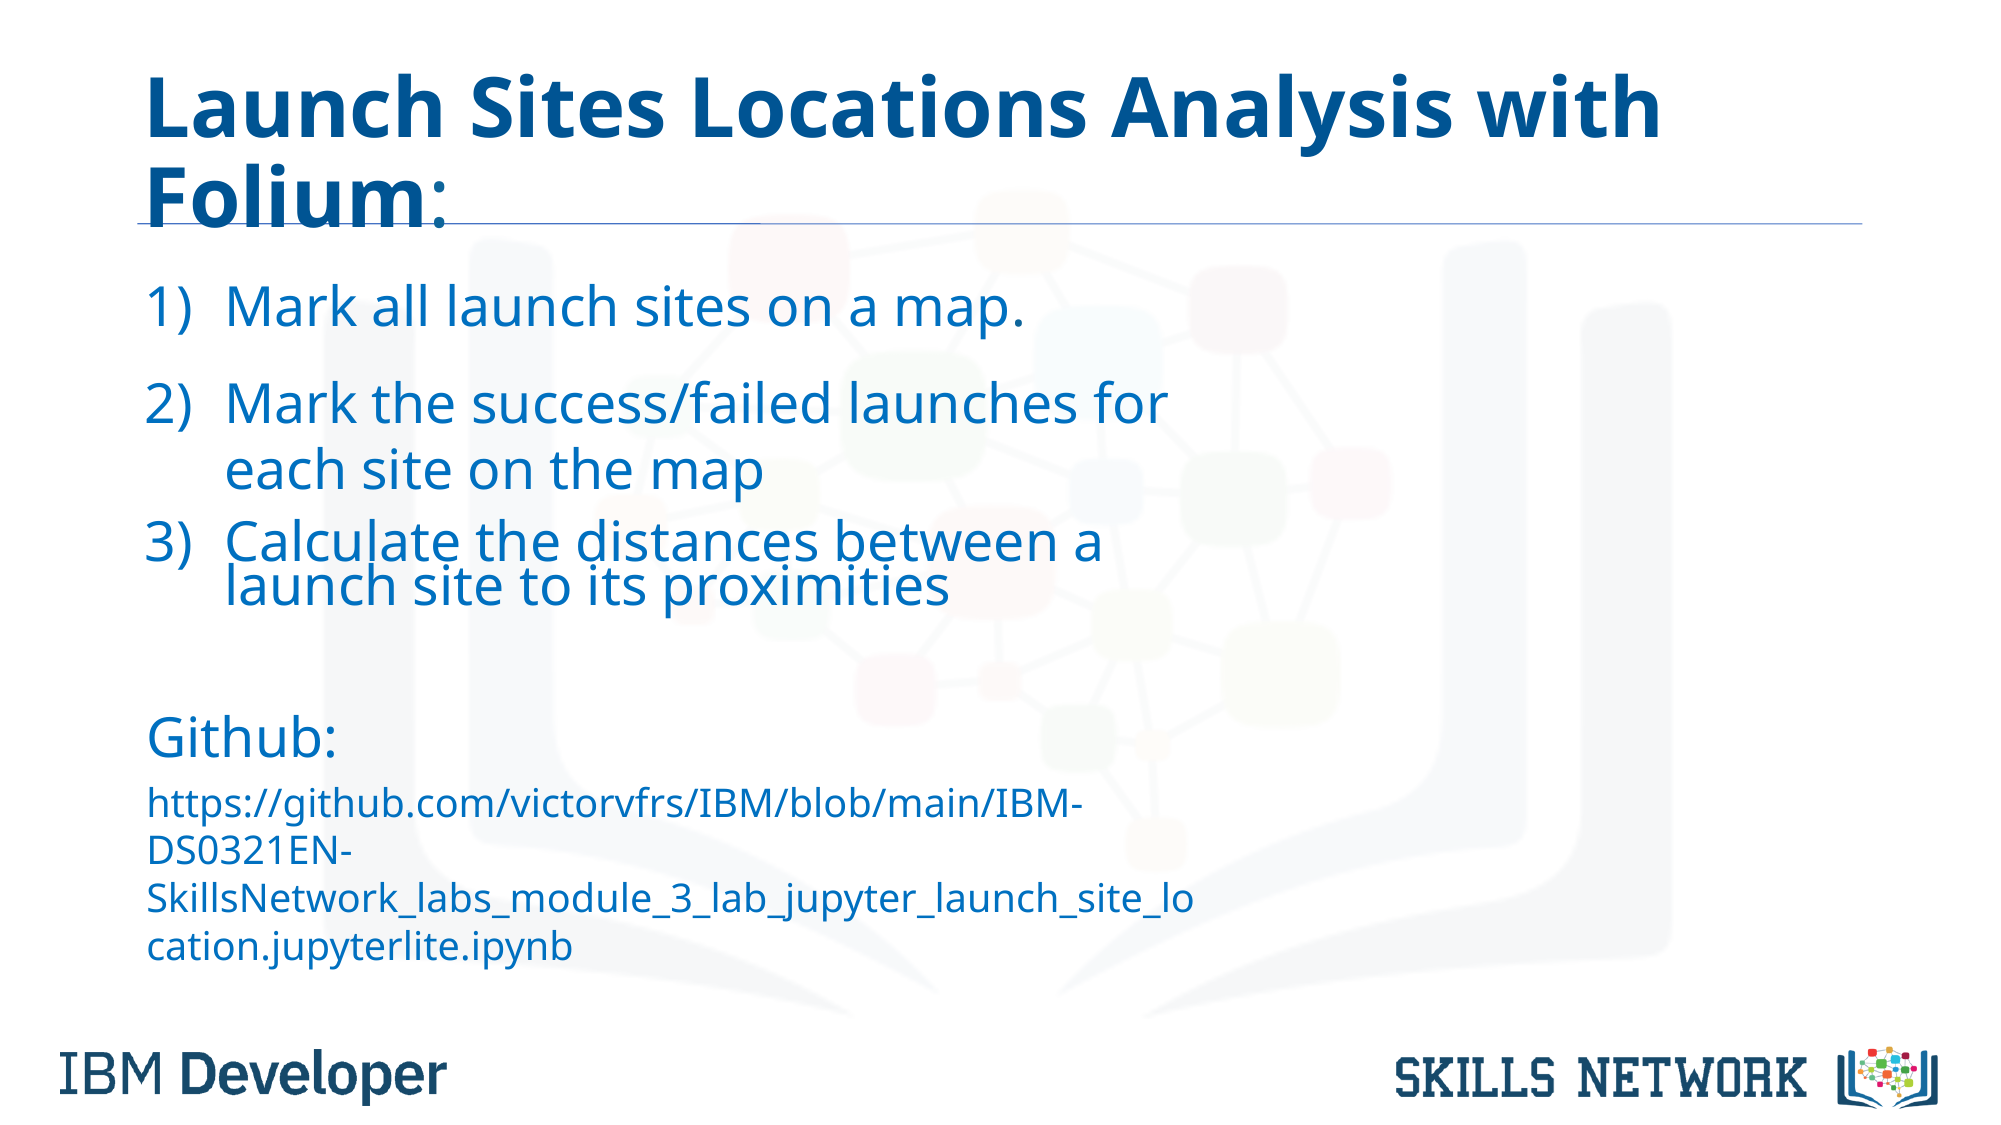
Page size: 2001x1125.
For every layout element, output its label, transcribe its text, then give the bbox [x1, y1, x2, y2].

list Mark all launch sites on a map. Mark the success/failed launches for each site on the map Calculate the distances between a launch site to its proximities Github: https://github.com/victorvfrs/IBM/blob/main/IBM-DS0321EN-SkillsNetwork_labs_module_3_lab_jupyter_launch_site_location.jupyterlite.ipynb [129, 263, 1289, 978]
title Launch Sites Locations Analysis with Folium: [128, 45, 1926, 266]
picture [55, 1045, 459, 1108]
picture [1390, 1045, 1945, 1111]
